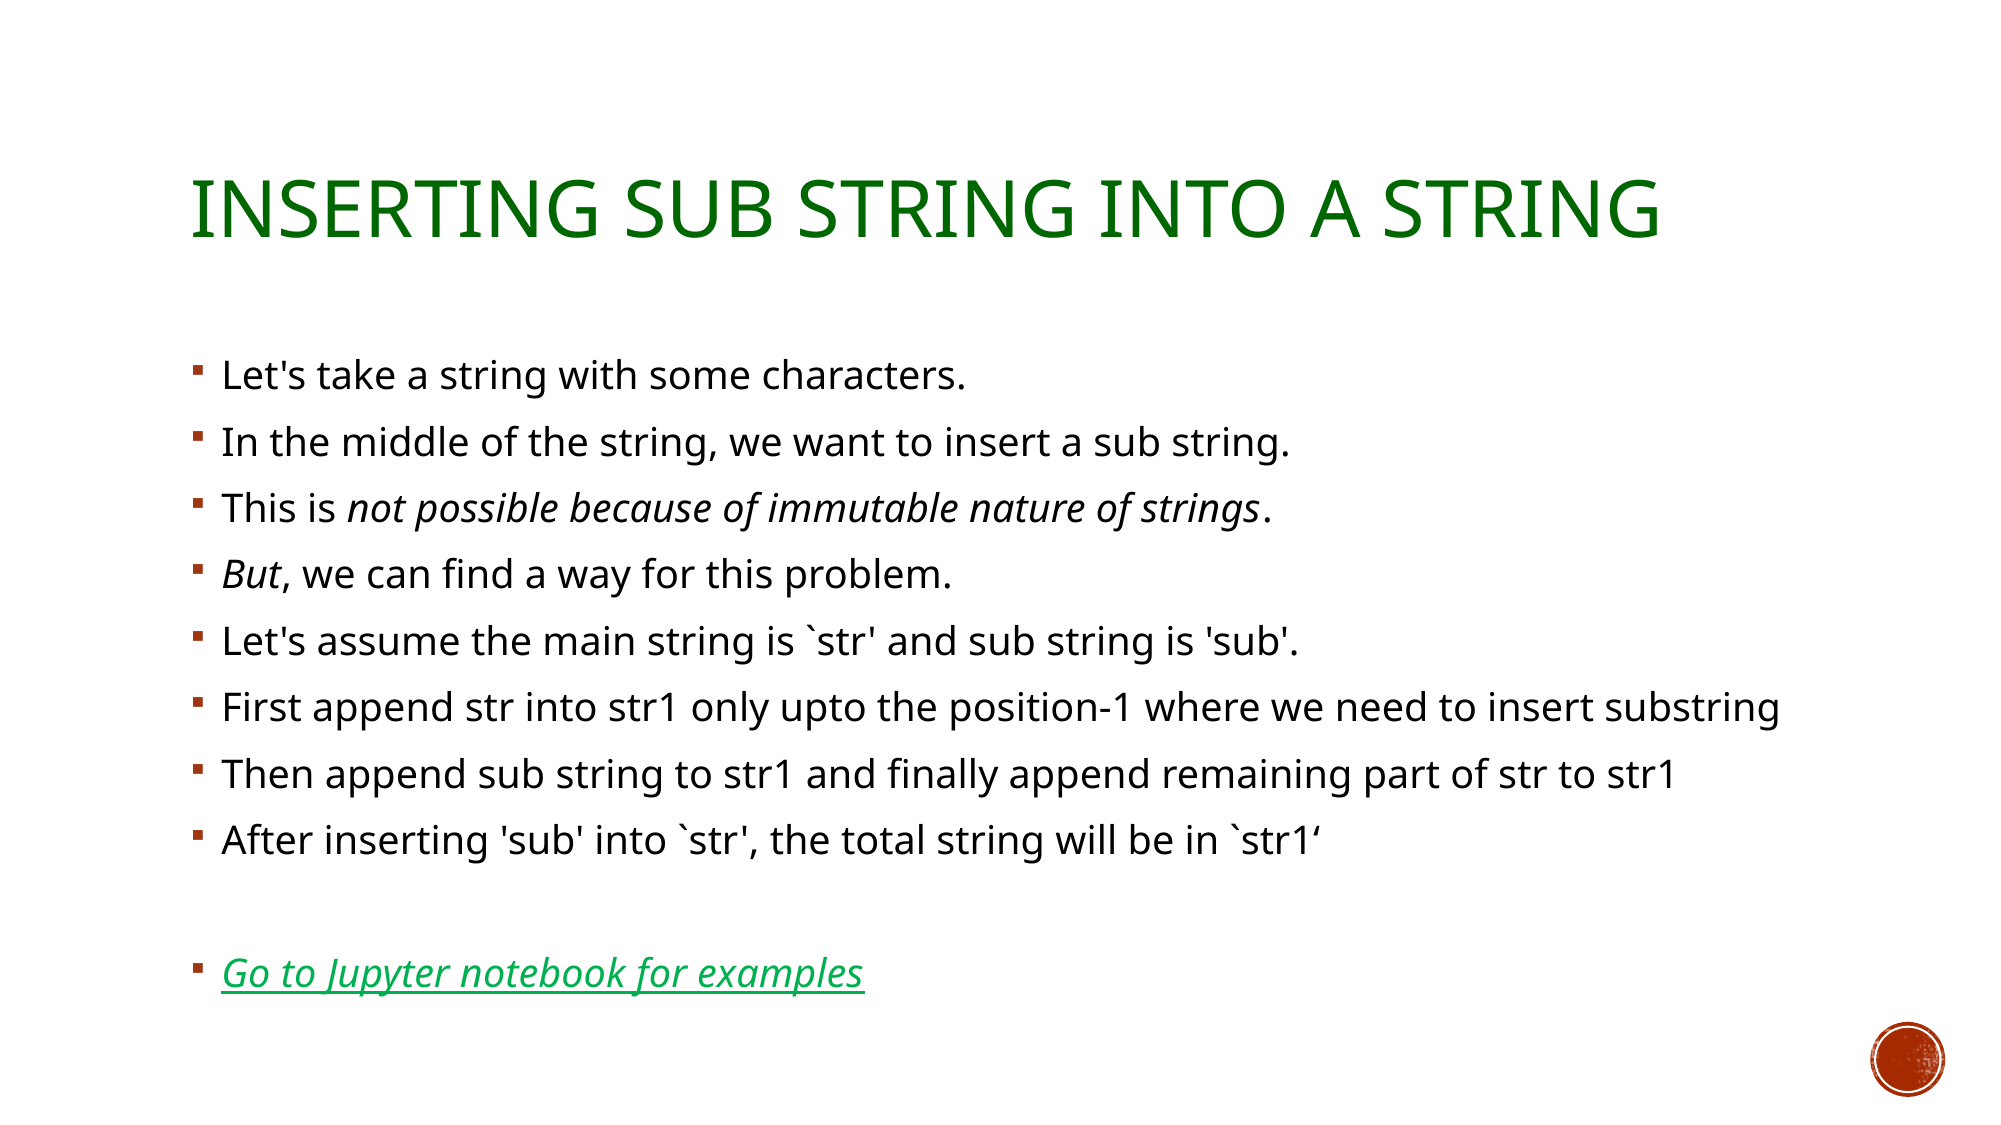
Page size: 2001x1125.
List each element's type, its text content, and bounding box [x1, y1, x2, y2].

title Inserting sub string into a string [175, 79, 1826, 344]
list Let's take a string with some characters. In the middle of the string, we want to insert a sub string. This is not possible because of immutable nature of strings. But, we can find a way for this problem. Let's assume the main string is `str' and sub string is 'sub'. First append str into str1 only upto the position-1 where we need to insert substring Then append sub string to str1 and finally append remaining part of str to str1 After inserting 'sub' into `str', the total string will be in `str1‘ Go to Jupyter notebook for examples [175, 348, 1826, 1013]
